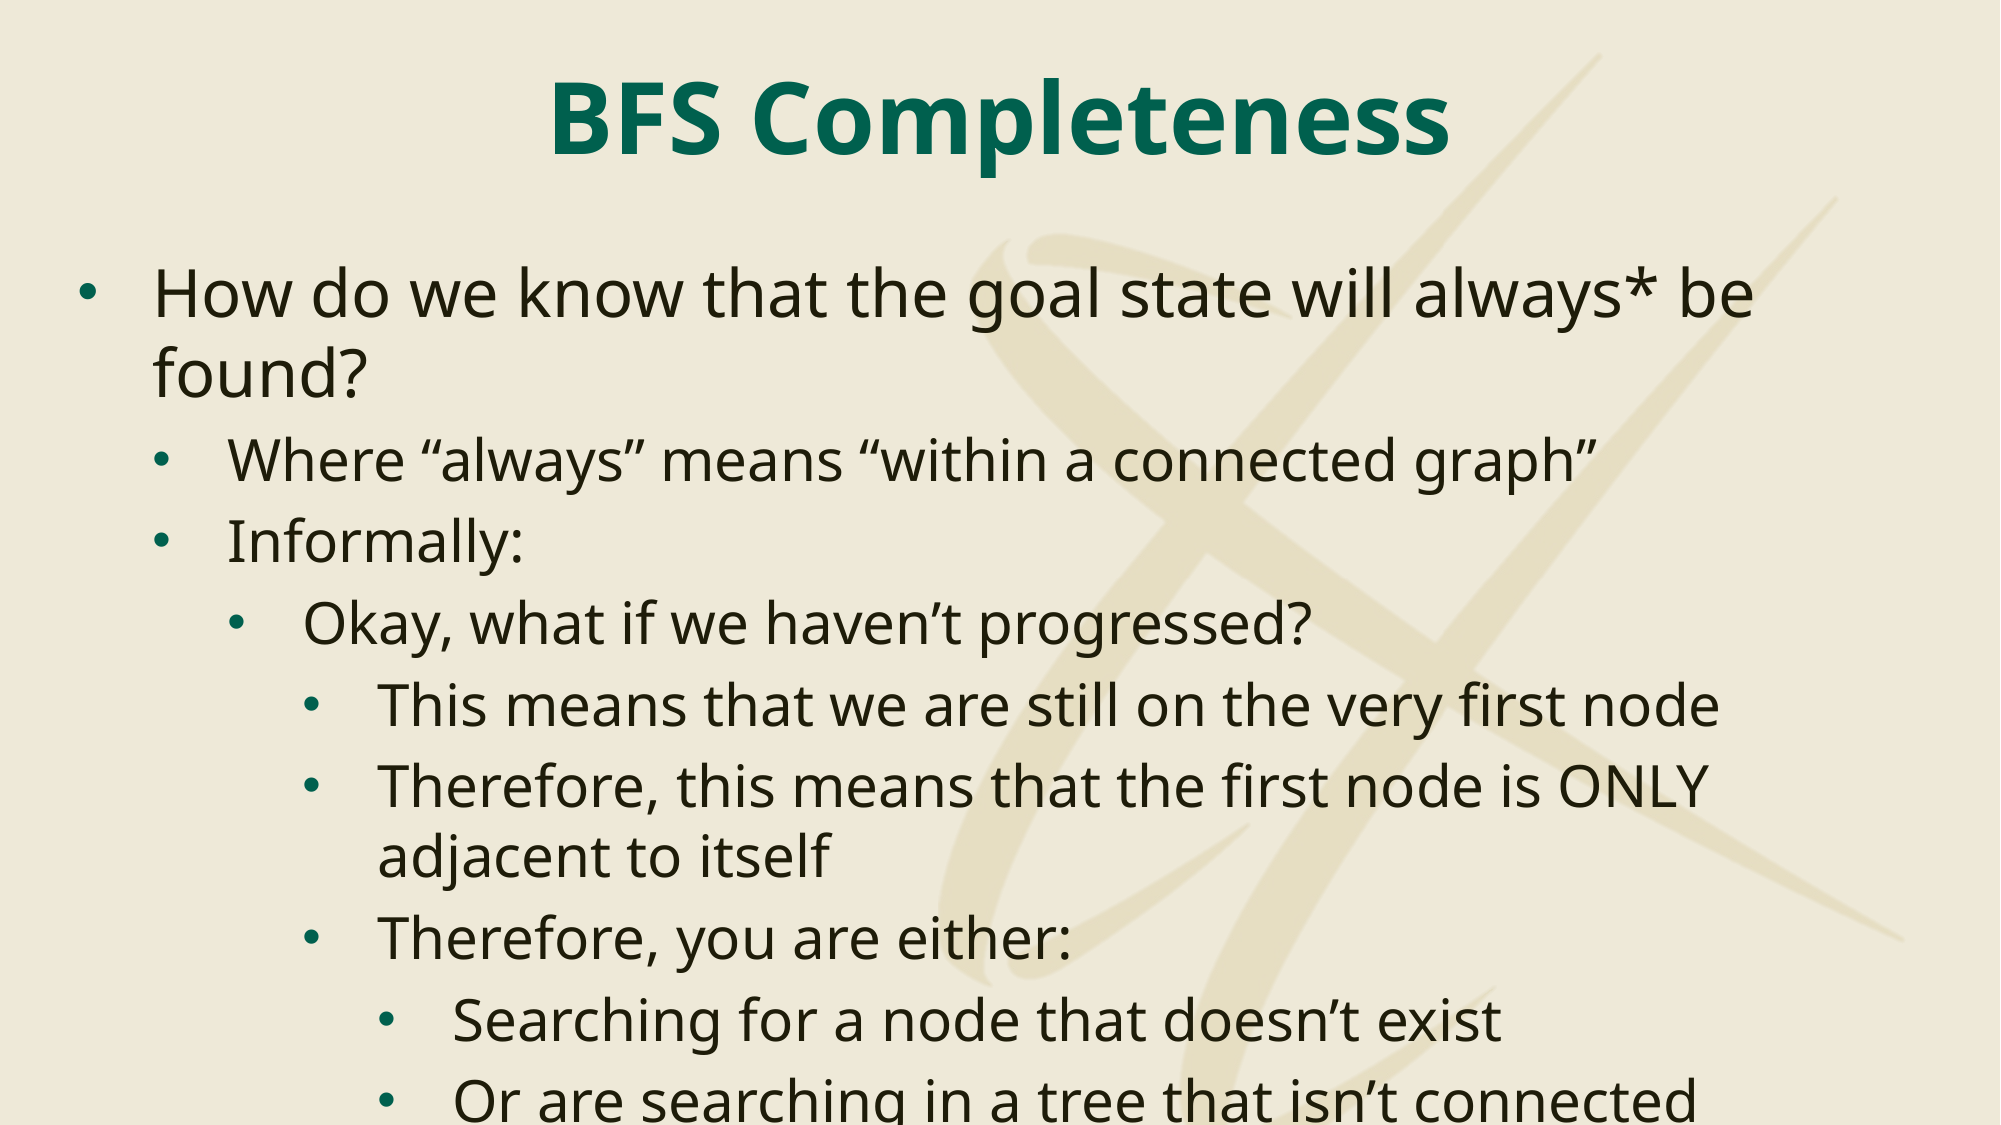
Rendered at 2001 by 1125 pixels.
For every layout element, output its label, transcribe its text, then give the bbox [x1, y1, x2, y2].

picture [938, 0, 1949, 1125]
text_box How do we know that the goal state will always* be found? Where “always” means “within a connected graph” Informally: Okay, what if we haven’t progressed? This means that we are still on the very first node Therefore, this means that the first node is ONLY adjacent to itself Therefore, you are either: Searching for a node that doesn’t exist Or are searching in a tree that isn’t connected [62, 243, 938, 1125]
title BFS Completeness [51, 0, 938, 244]
